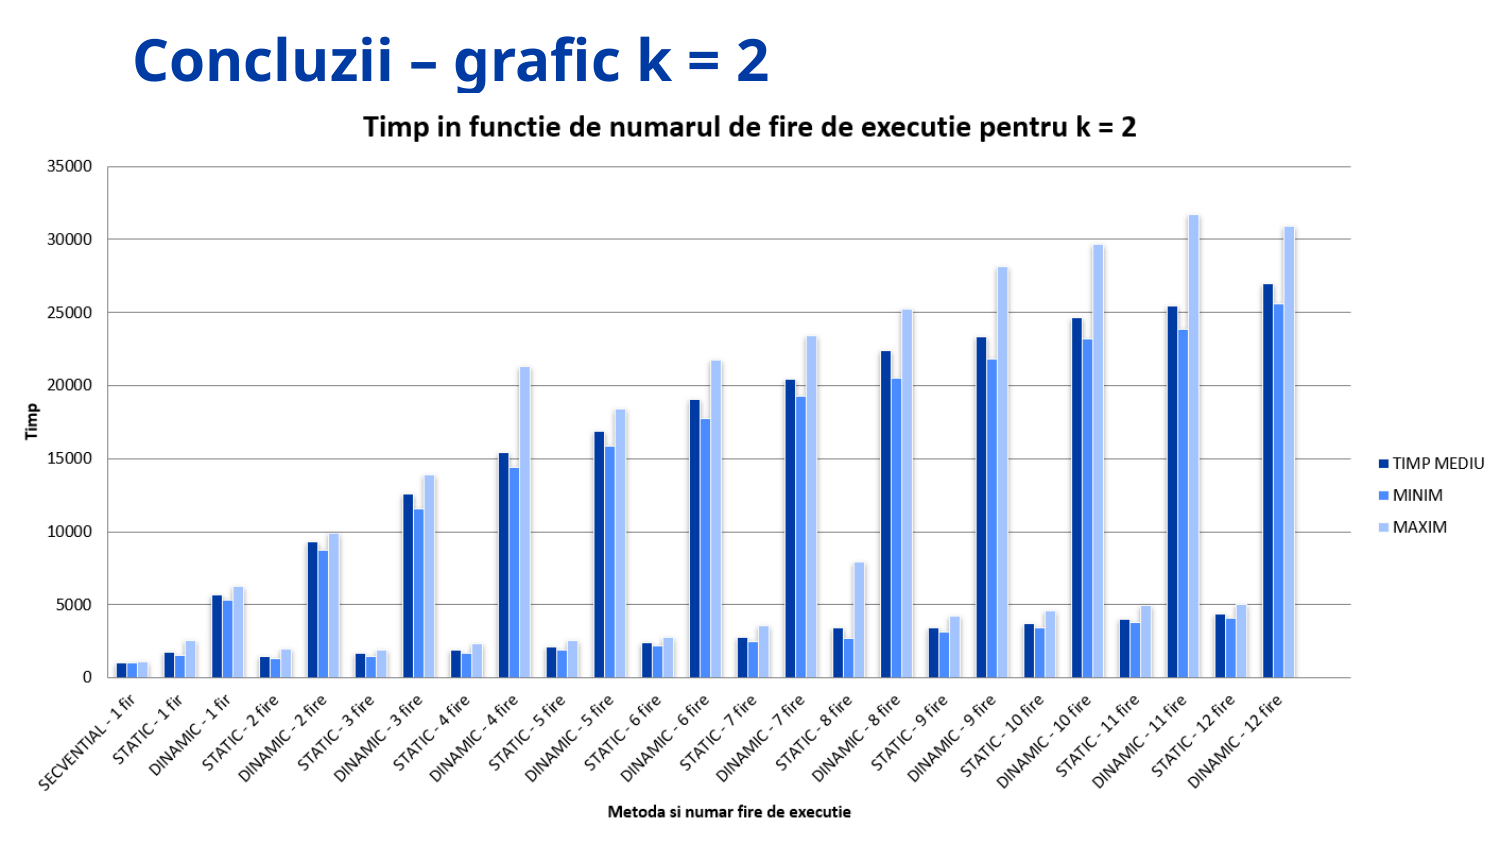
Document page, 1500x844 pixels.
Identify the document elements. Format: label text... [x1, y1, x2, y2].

title Concluzii – grafic k = 2 [117, 8, 1383, 91]
picture [0, 92, 1500, 844]
